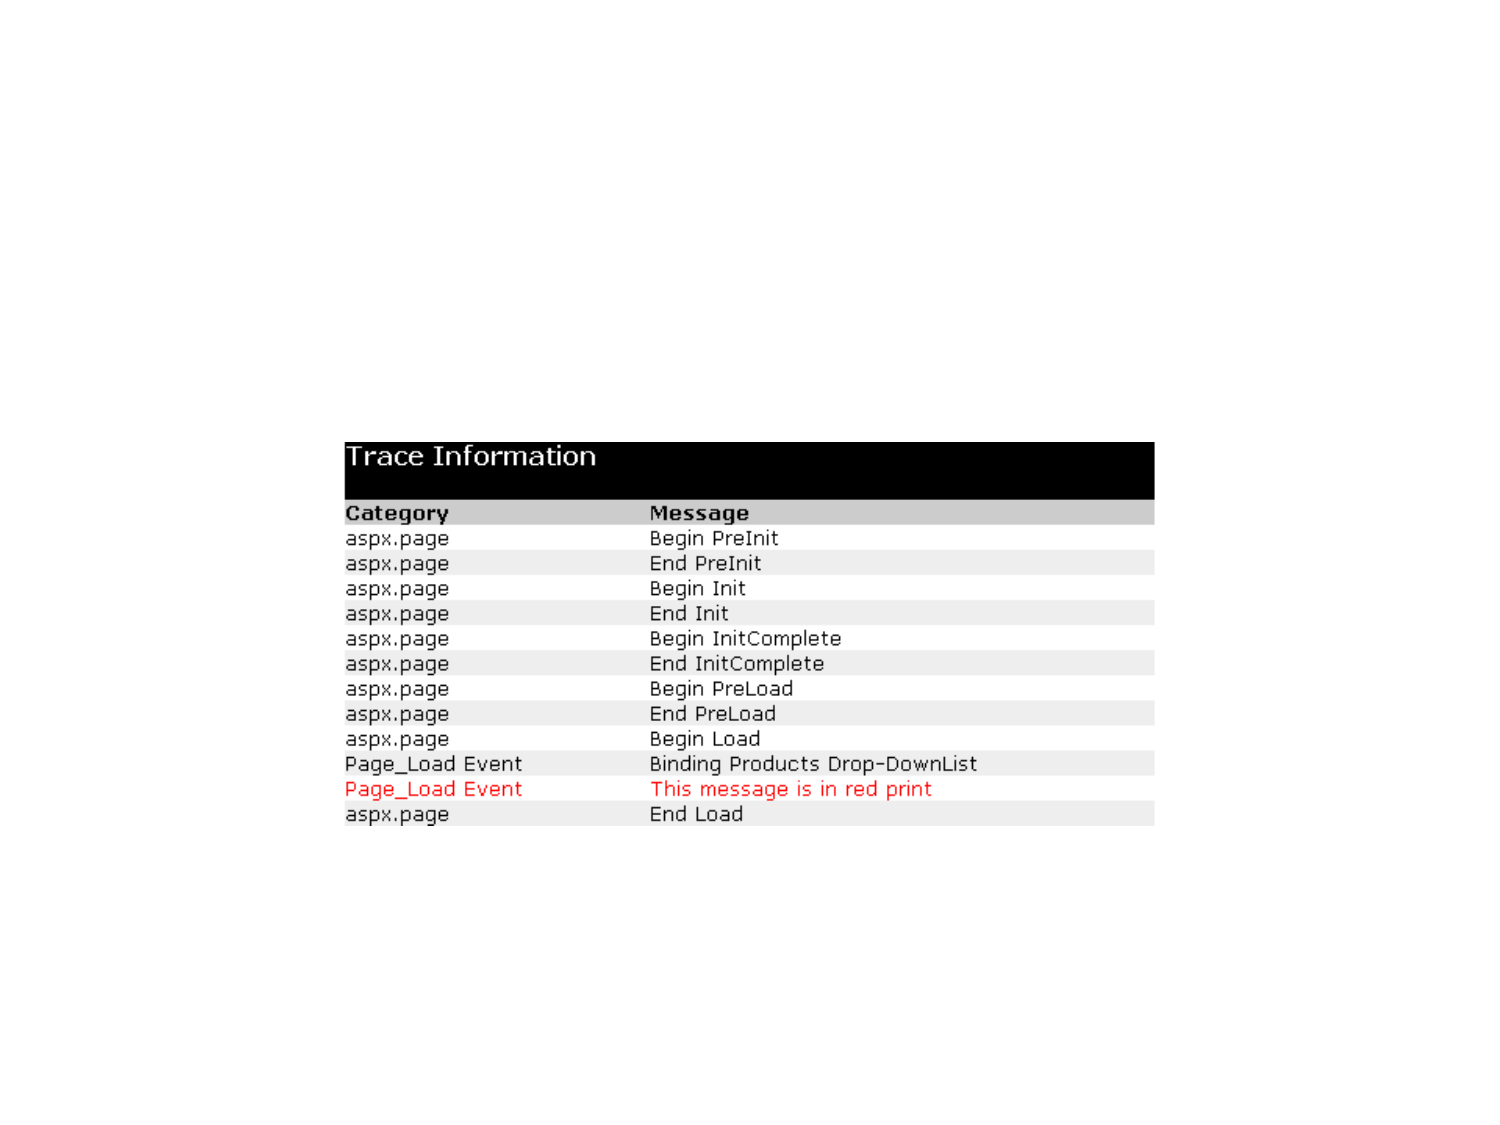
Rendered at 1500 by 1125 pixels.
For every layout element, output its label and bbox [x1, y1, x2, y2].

list [341, 441, 1158, 826]
